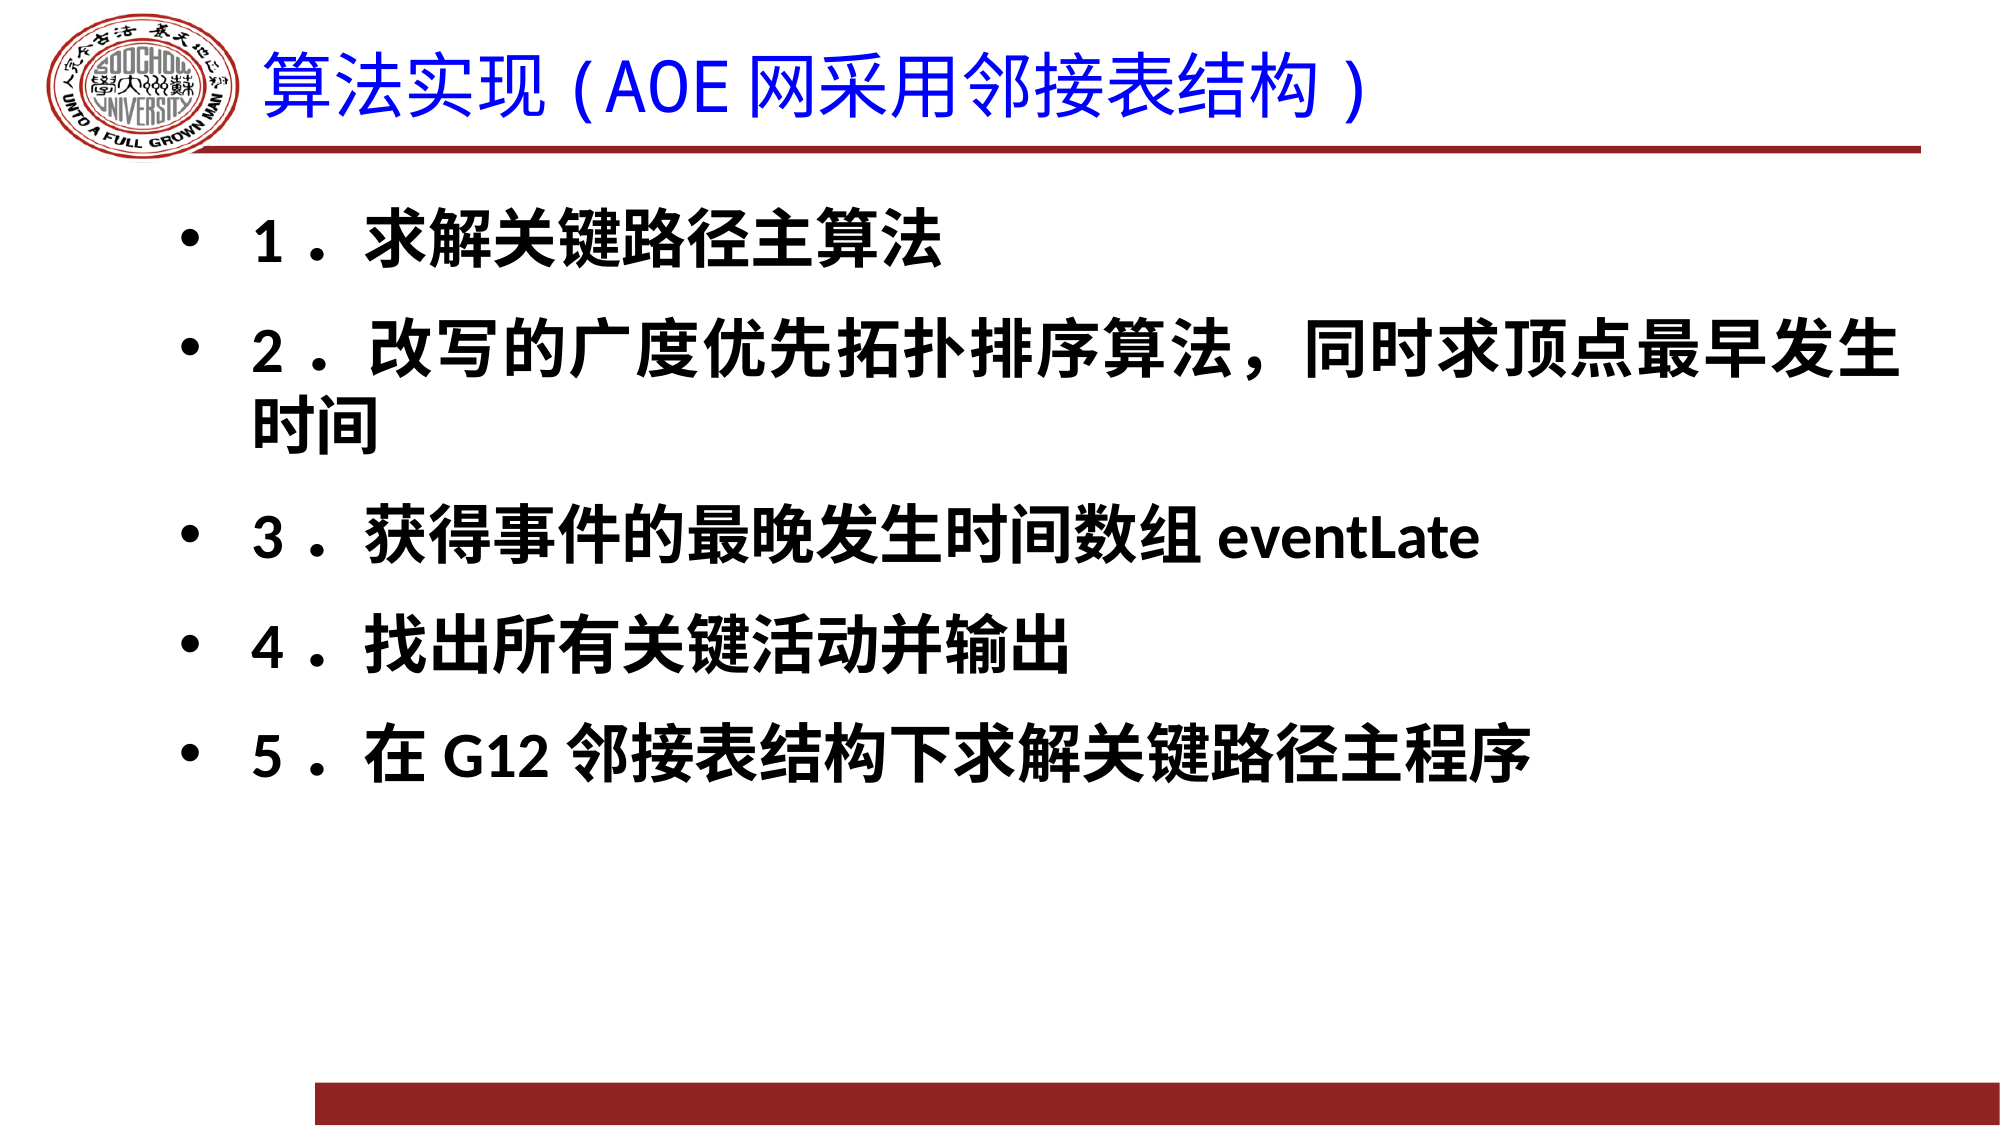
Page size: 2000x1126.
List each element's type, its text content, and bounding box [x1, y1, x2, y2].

picture [40, 9, 246, 163]
list 1．求解关键路径主算法 2．改写的广度优先拓扑排序算法，同时求顶点最早发生时间 3．获得事件的最晚发生时间数组eventLate 4．找出所有关键活动并输出 5．在G12邻接表结构下求解关键路径主程序 [159, 188, 1921, 987]
title 算法实现(AOE网采用邻接表结构) [242, 30, 1921, 138]
